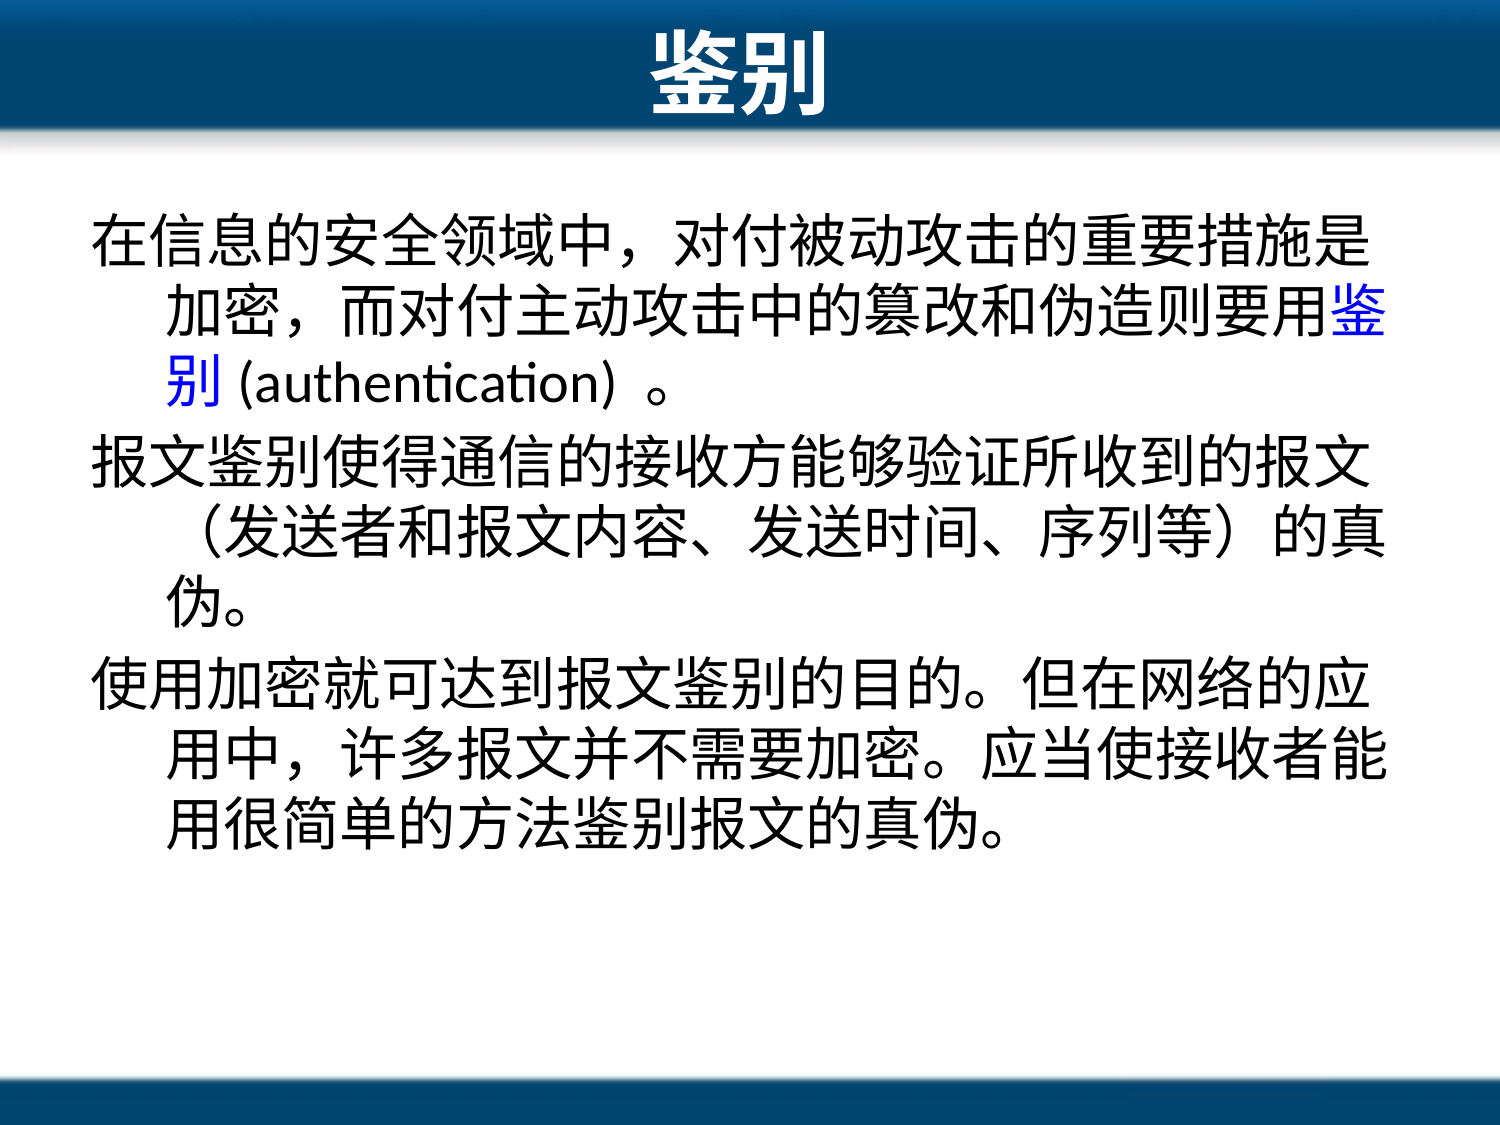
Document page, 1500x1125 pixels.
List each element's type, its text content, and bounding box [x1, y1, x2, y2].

picture [0, 0, 1500, 1125]
list 在信息的安全领域中，对付被动攻击的重要措施是加密，而对付主动攻击中的篡改和伪造则要用鉴别(authentication) 。 报文鉴别使得通信的接收方能够验证所收到的报文（发送者和报文内容、发送时间、序列等）的真伪。 使用加密就可达到报文鉴别的目的。但在网络的应用中，许多报文并不需要加密。应当使接收者能用很简单的方法鉴别报文的真伪。 [75, 196, 1425, 1005]
title 鉴别 [64, 19, 1415, 124]
